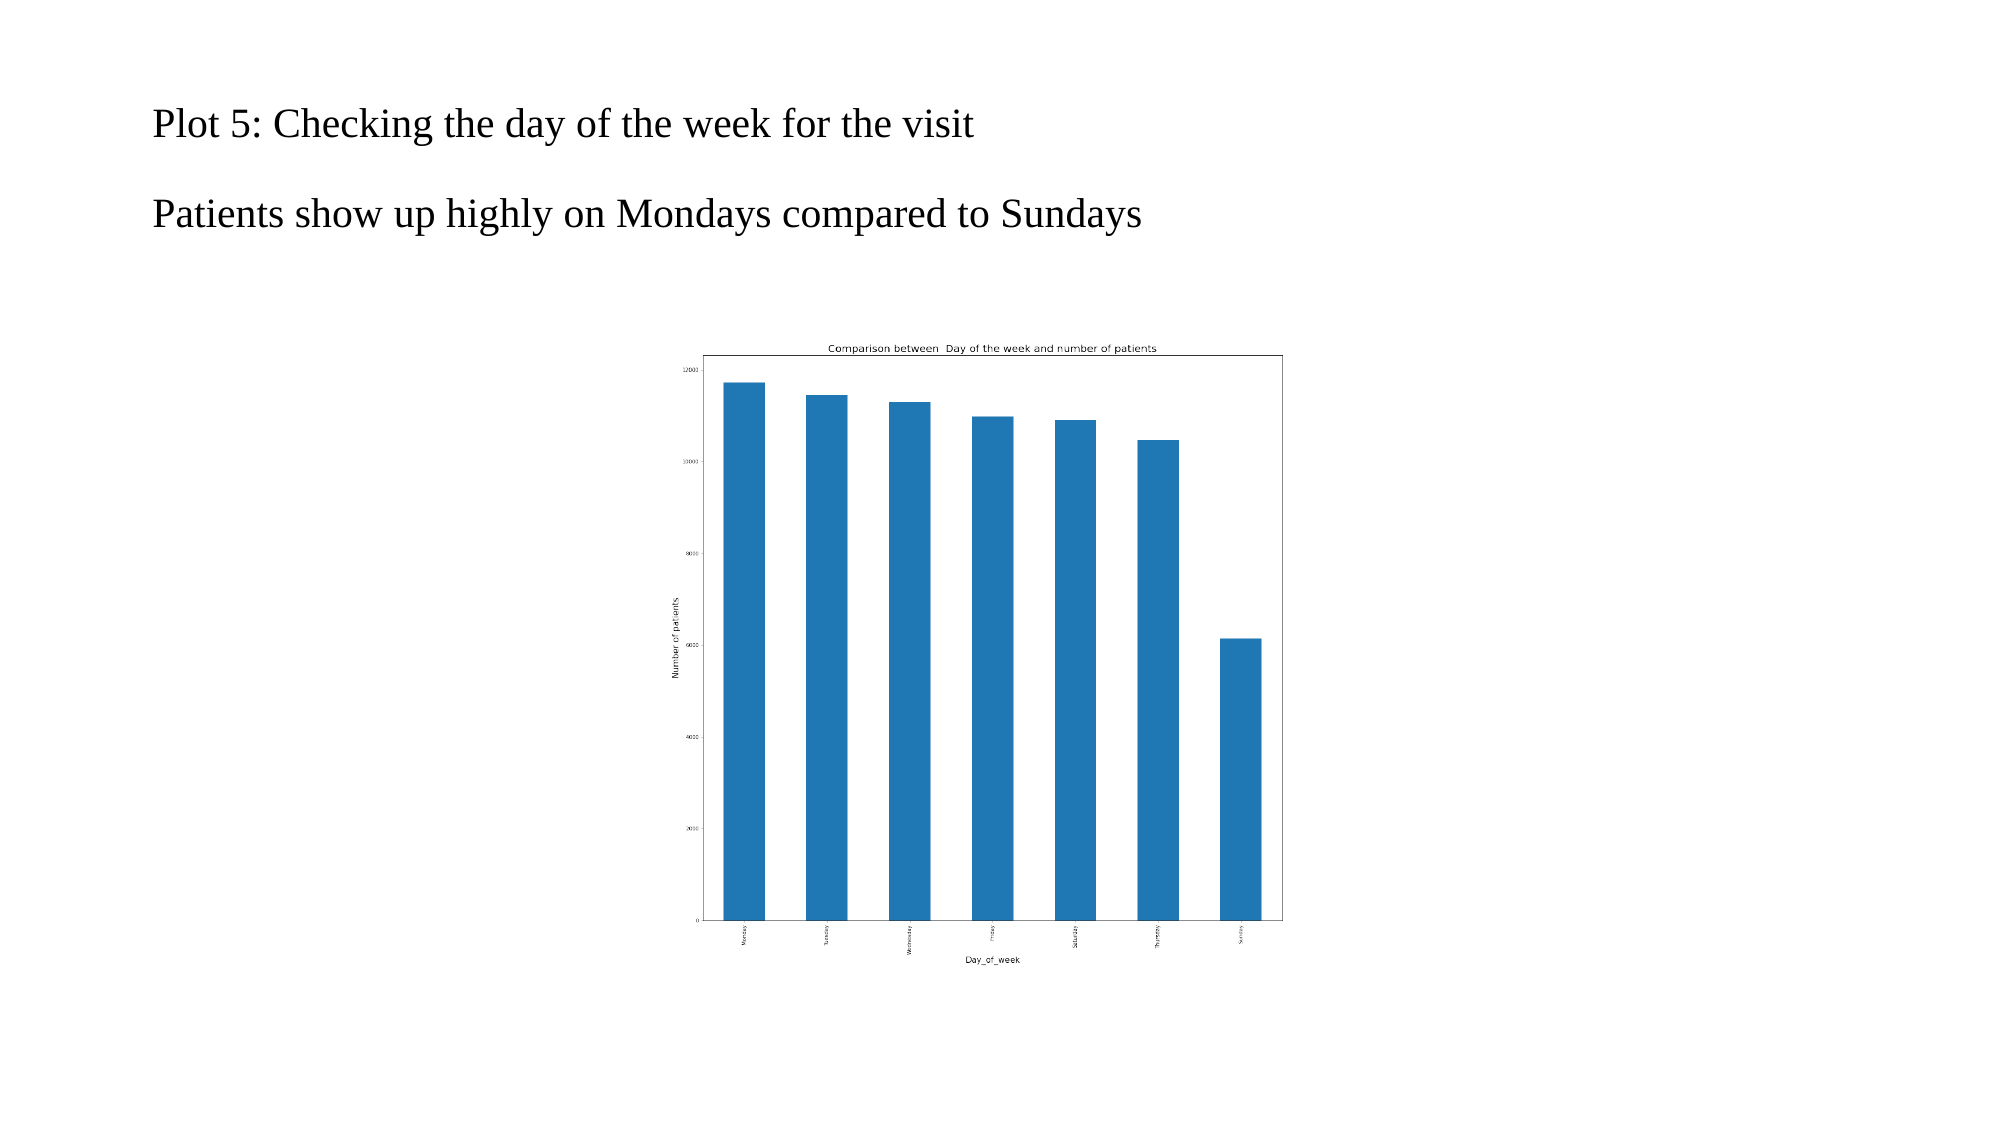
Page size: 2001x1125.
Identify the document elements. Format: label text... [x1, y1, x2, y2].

title Plot 5: Checking the day of the week for the visit Patients show up highly on Mondays compared to Sundays [137, 59, 1863, 278]
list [609, 265, 1357, 1014]
